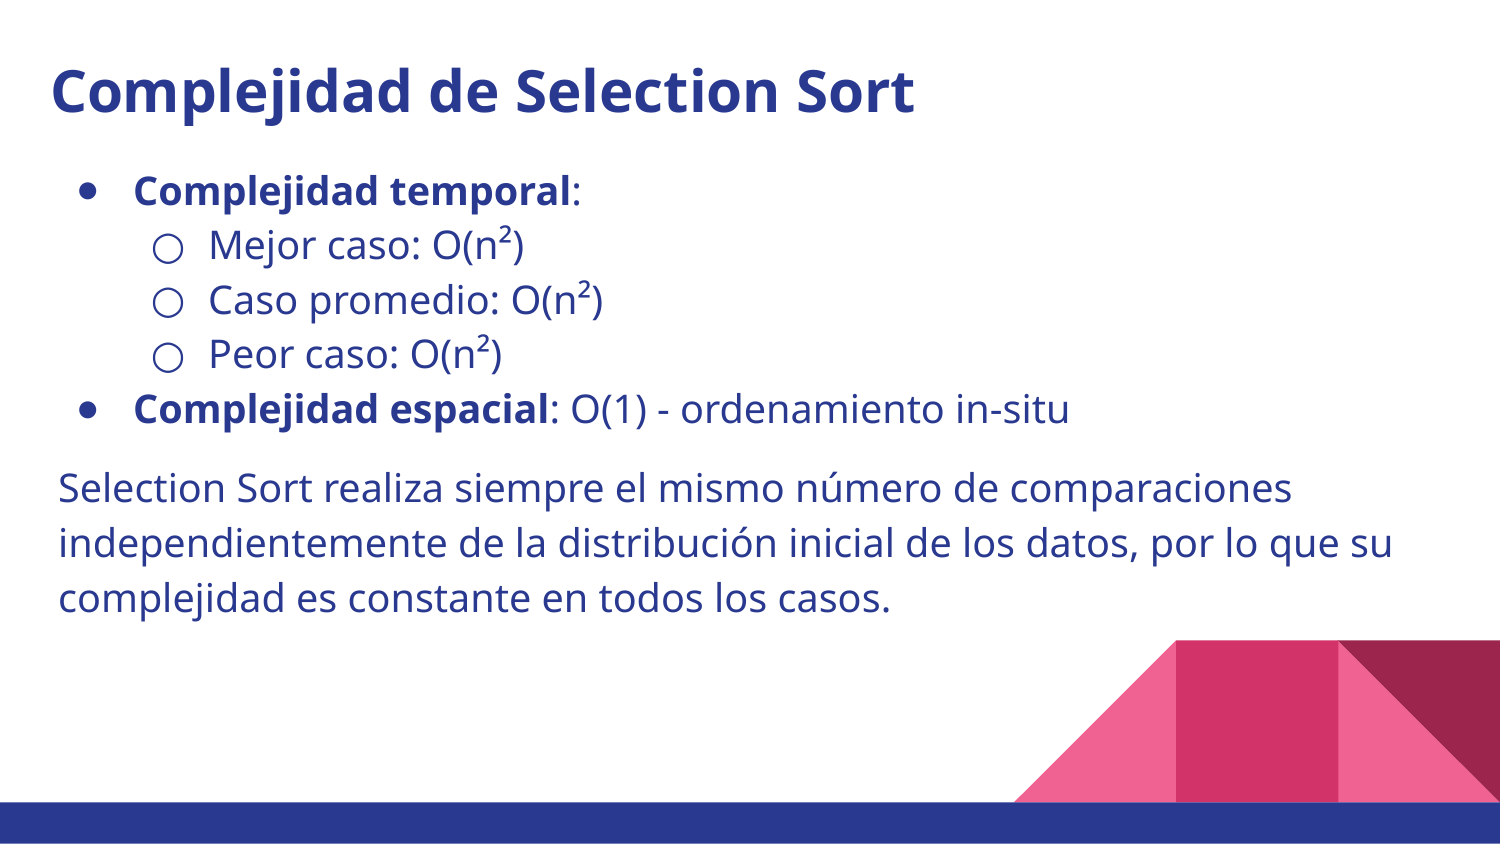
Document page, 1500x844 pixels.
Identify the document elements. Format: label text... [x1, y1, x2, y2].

list Complejidad temporal: Mejor caso: O(n²) Caso promedio: O(n²) Peor caso: O(n²) Complejidad espacial: O(1) - ordenamiento in-situ Selection Sort realiza siempre el mismo número de comparaciones independientemente de la distribución inicial de los datos, por lo que su complejidad es constante en todos los casos. [43, 143, 1441, 787]
title Complejidad de Selection Sort [34, 28, 1449, 152]
